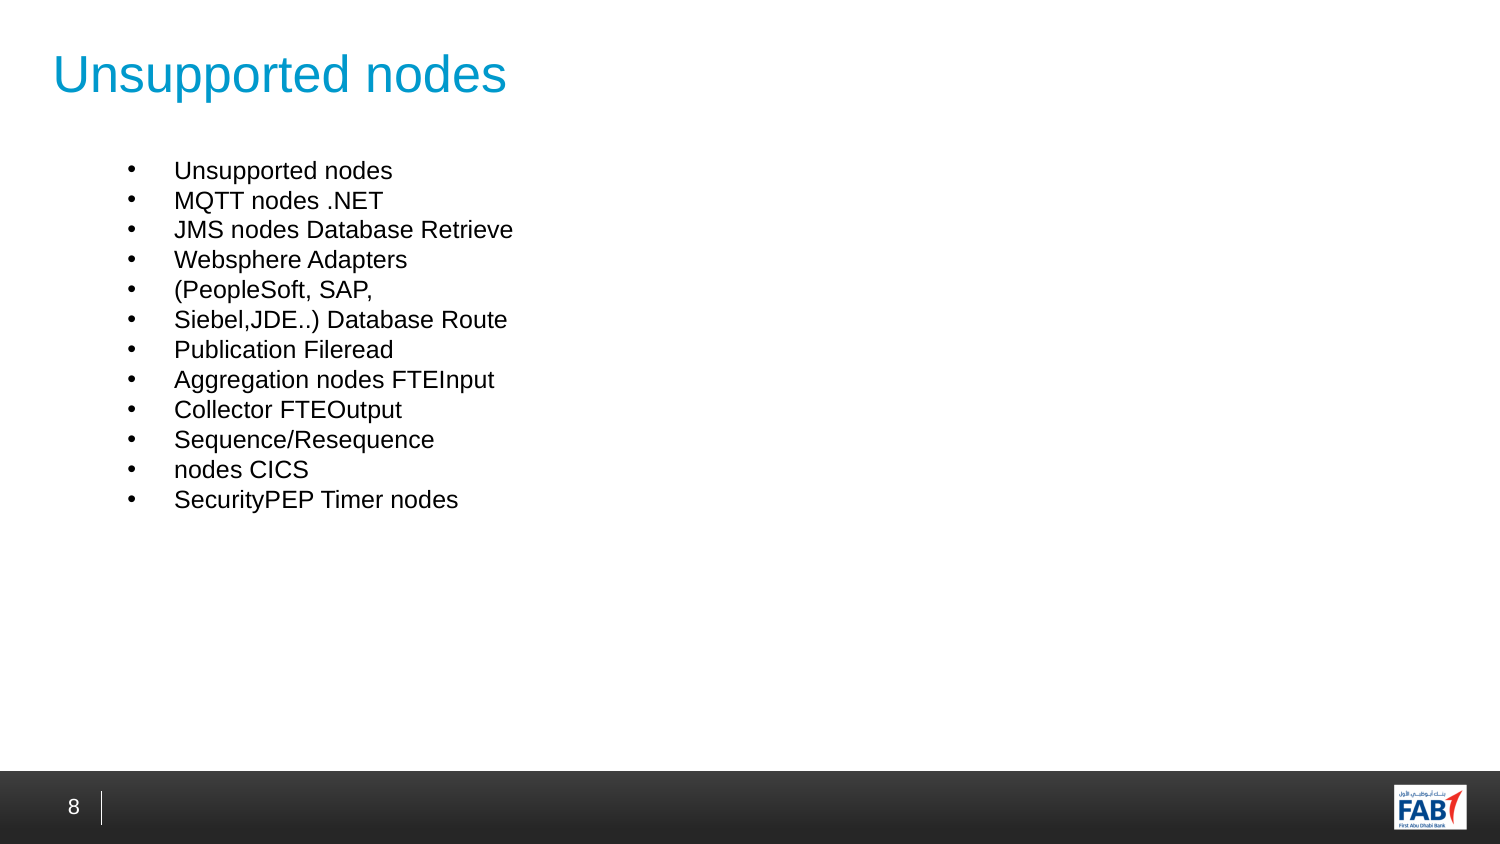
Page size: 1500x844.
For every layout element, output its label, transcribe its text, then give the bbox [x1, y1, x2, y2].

slide_number 8 [6, 774, 95, 837]
title Unsupported nodes [37, 33, 713, 96]
text_box Unsupported nodes MQTT nodes .NET JMS nodes Database Retrieve Websphere Adapters (PeopleSoft, SAP, Siebel,JDE..) Database Route Publication Fileread Aggregation nodes FTEInput Collector FTEOutput Sequence/Resequence nodes CICS SecurityPEP Timer nodes [112, 146, 863, 521]
picture [1394, 784, 1467, 830]
